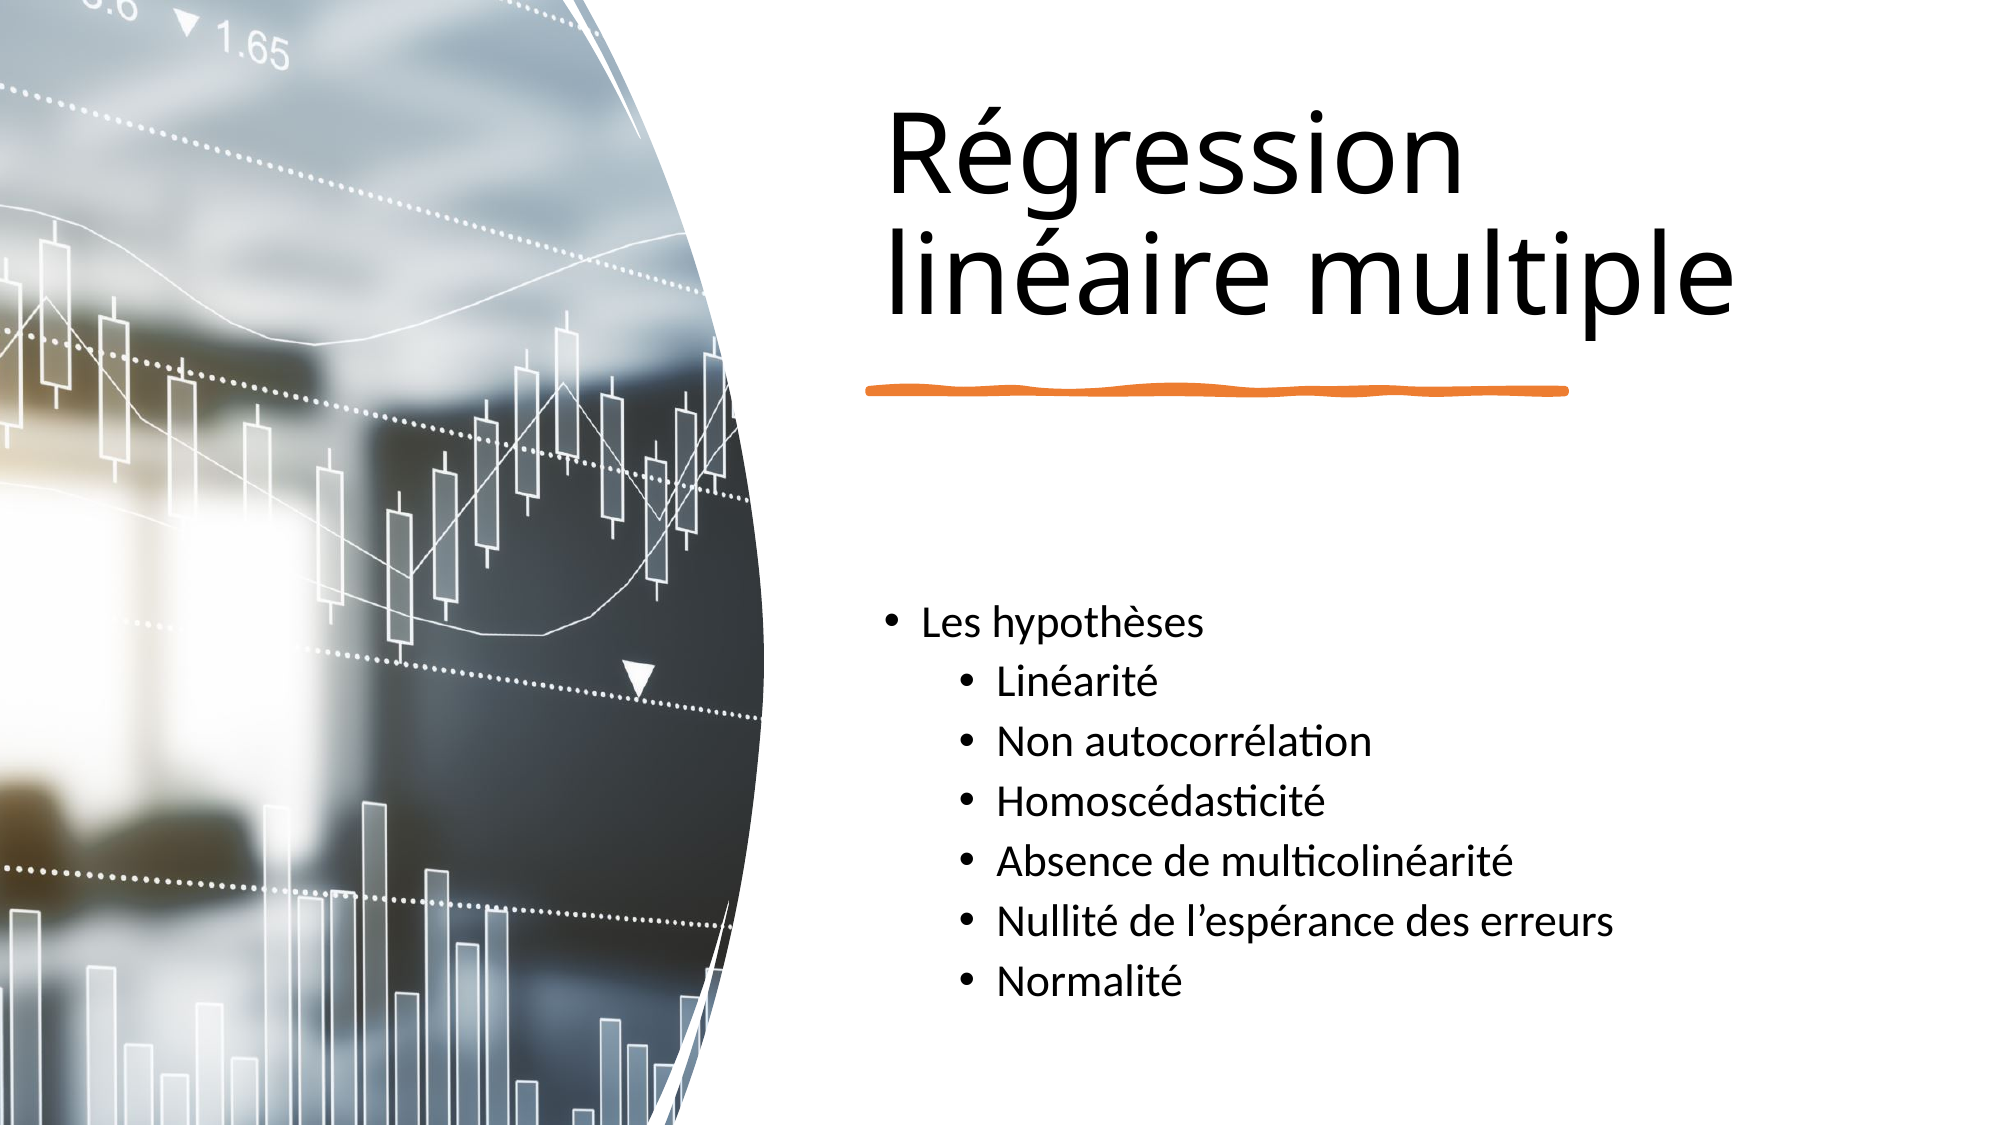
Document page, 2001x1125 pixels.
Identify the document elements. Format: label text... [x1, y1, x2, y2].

title Régression linéaire multiple [869, 53, 1895, 347]
text_box [764, 0, 2000, 1125]
text_box [867, 385, 1567, 396]
picture [0, 0, 764, 1125]
